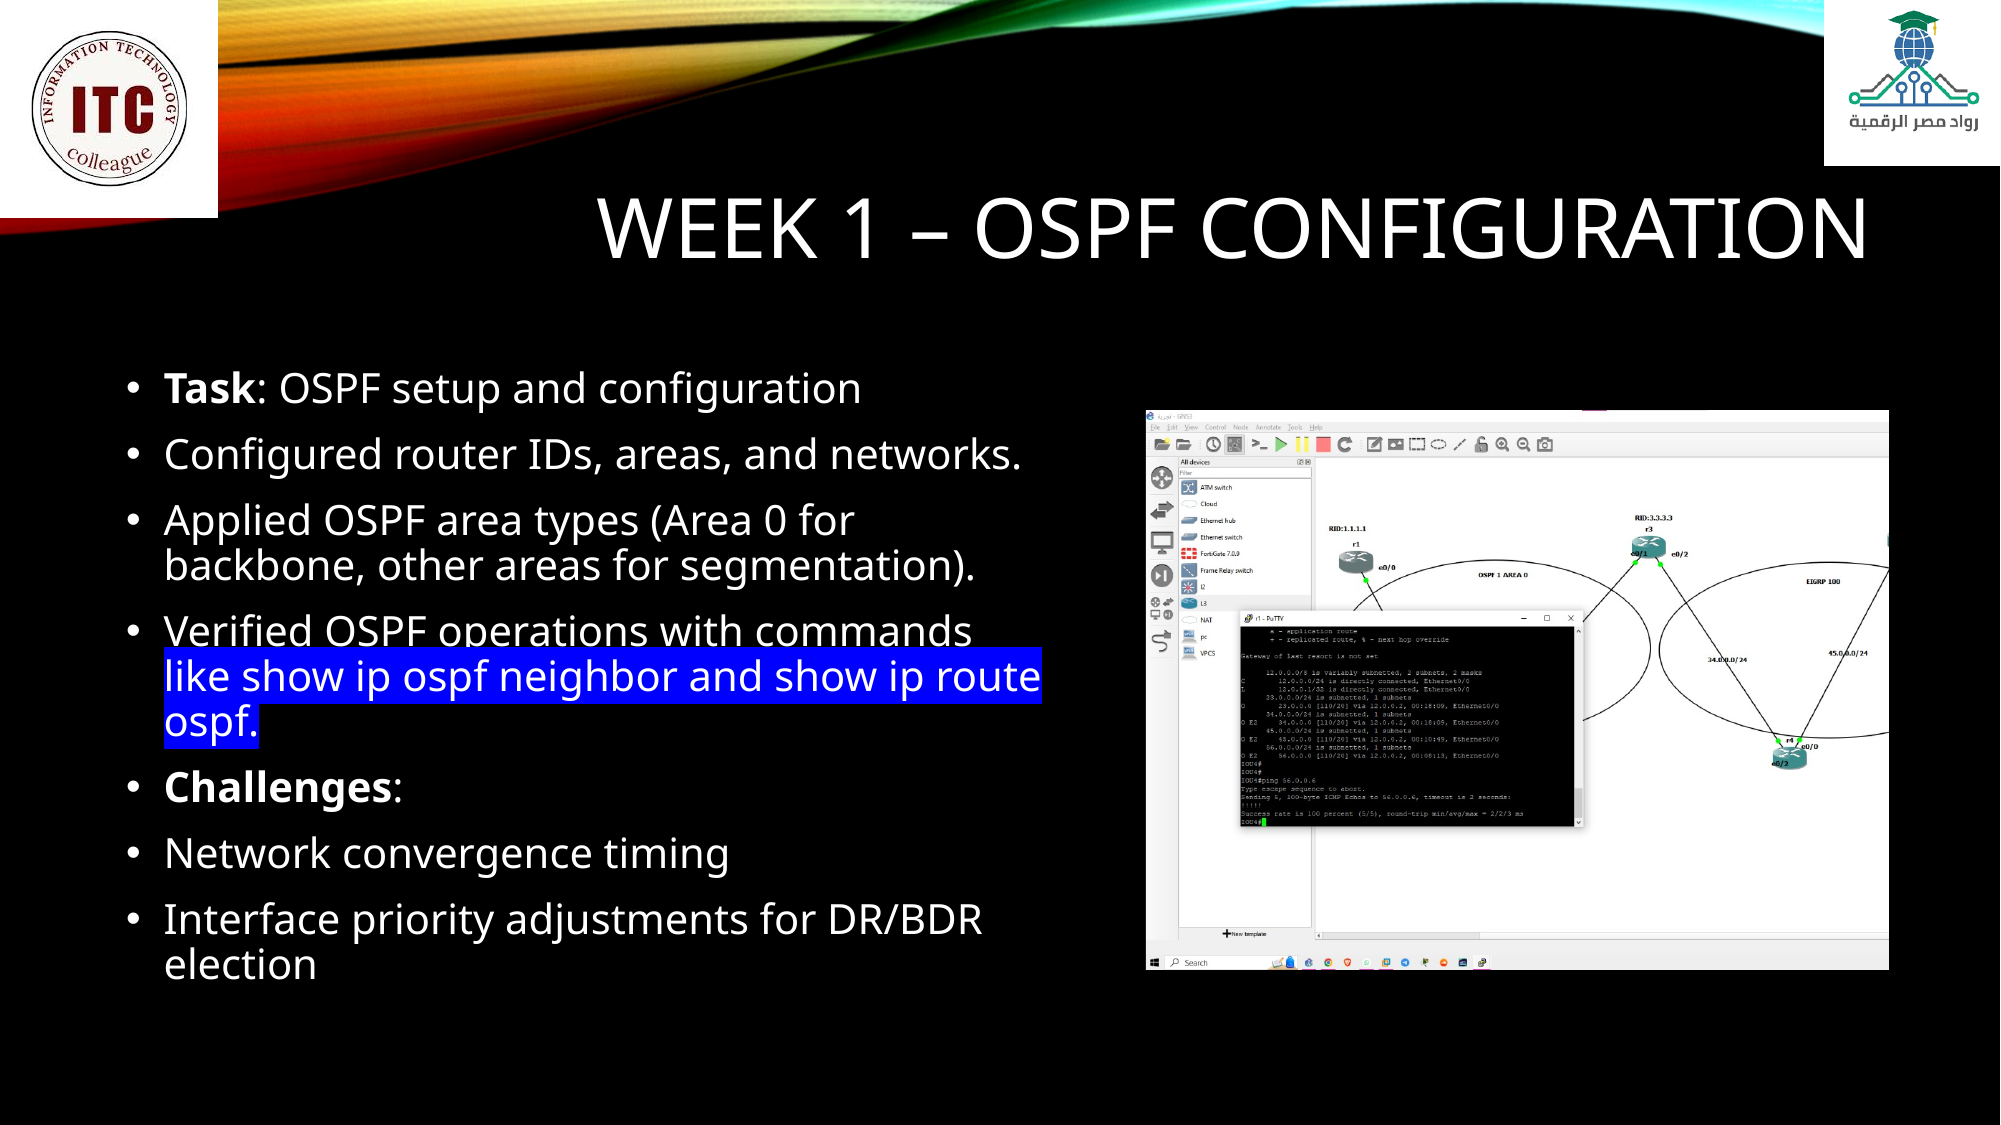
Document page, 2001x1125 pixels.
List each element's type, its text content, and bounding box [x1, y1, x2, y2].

picture [1145, 410, 1890, 971]
picture [0, 0, 2000, 237]
list Task: OSPF setup and configuration Configured router IDs, areas, and networks. Applied OSPF area types (Area 0 for backbone, other areas for segmentation). Verified OSPF operations with commands like show ip ospf neighbor and show ip route ospf. Challenges: Network convergence timing Interface priority adjustments for DR/BDR election [111, 360, 1066, 1021]
title Week 1 – OSPF Configuration [474, 125, 1888, 338]
